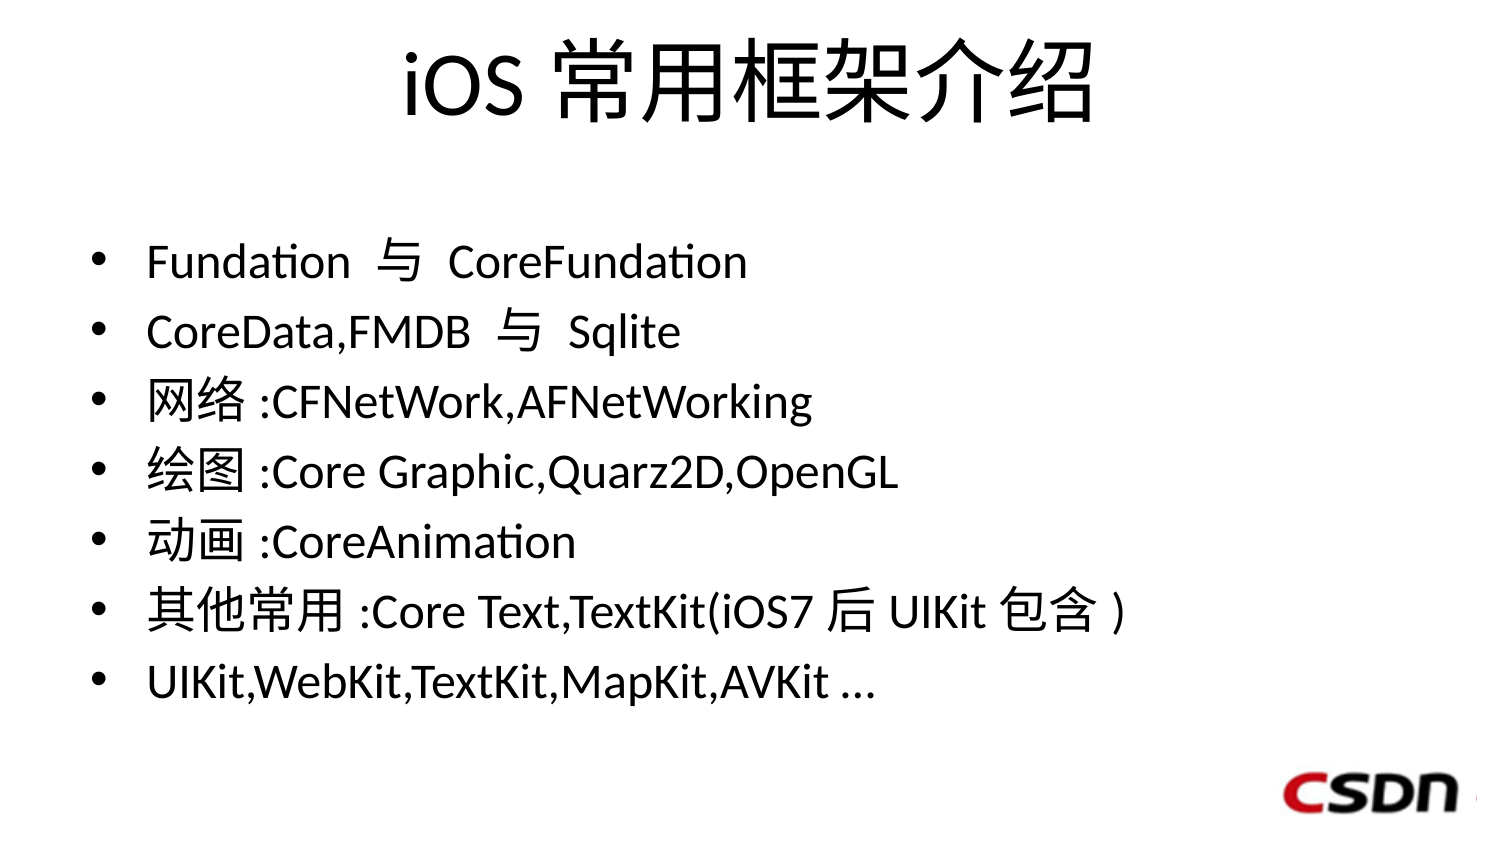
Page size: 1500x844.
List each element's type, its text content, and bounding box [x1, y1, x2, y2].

picture [1257, 740, 1477, 824]
title iOS常用框架介绍 [75, 0, 1425, 161]
list Fundation 与 CoreFundation CoreData,FMDB 与 Sqlite 网络:CFNetWork,AFNetWorking 绘图:Core Graphic,Quarz2D,OpenGL 动画:CoreAnimation 其他常用:Core Text,TextKit(iOS7后UIKit包含) UIKit,WebKit,TextKit,MapKit,AVKit … [75, 221, 1424, 783]
